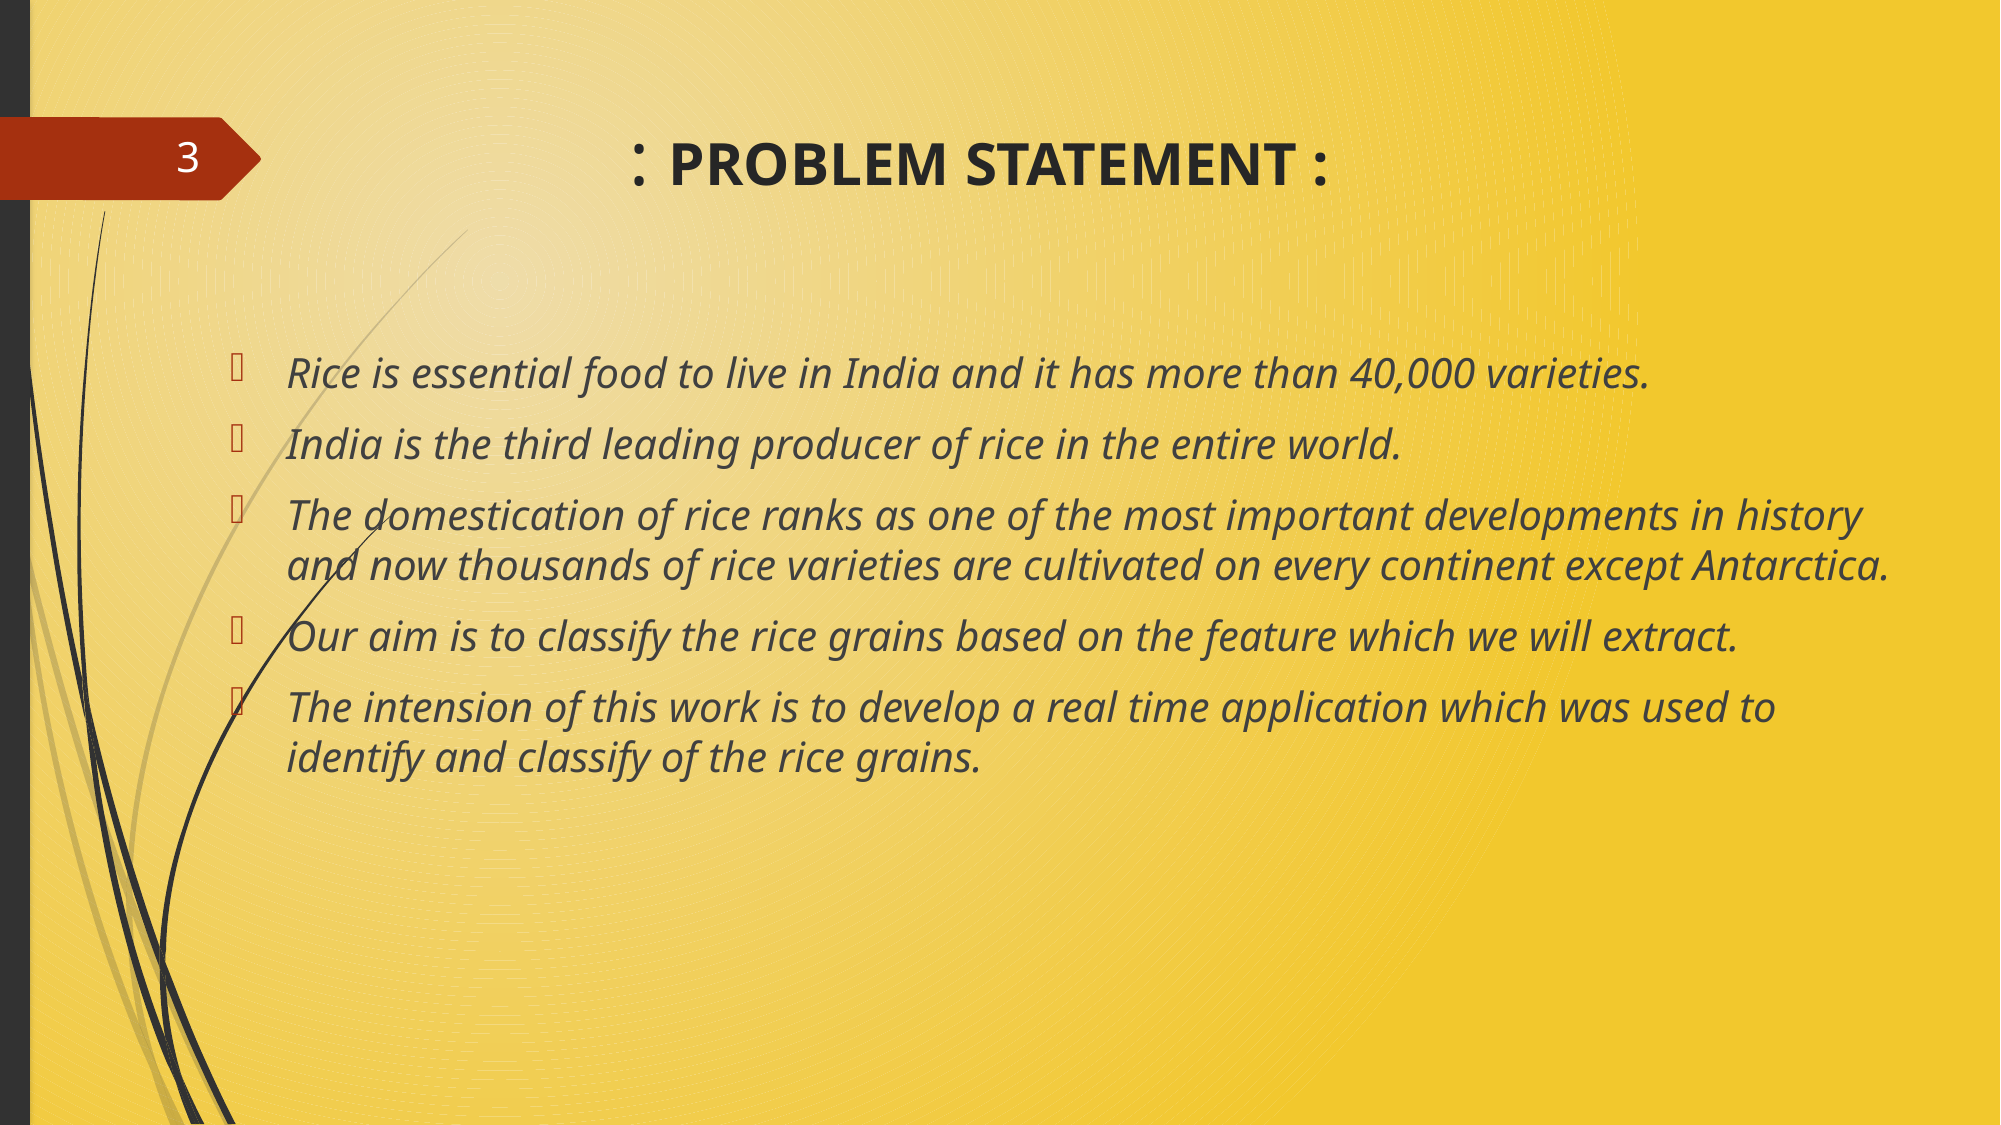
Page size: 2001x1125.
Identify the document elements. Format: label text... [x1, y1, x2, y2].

title : PROBLEM STATEMENT : [71, 102, 1888, 313]
list Rice is essential food to live in India and it has more than 40,000 varieties. India is the third leading producer of rice in the entire world. The domestication of rice ranks as one of the most important developments in history and now thousands of rice varieties are cultivated on every continent except Antarctica. Our aim is to classify the rice grains based on the feature which we will extract. The intension of this work is to develop a real time application which was used to identify and classify of the rice grains. [215, 339, 1910, 1083]
slide_number 3 [87, 129, 216, 190]
